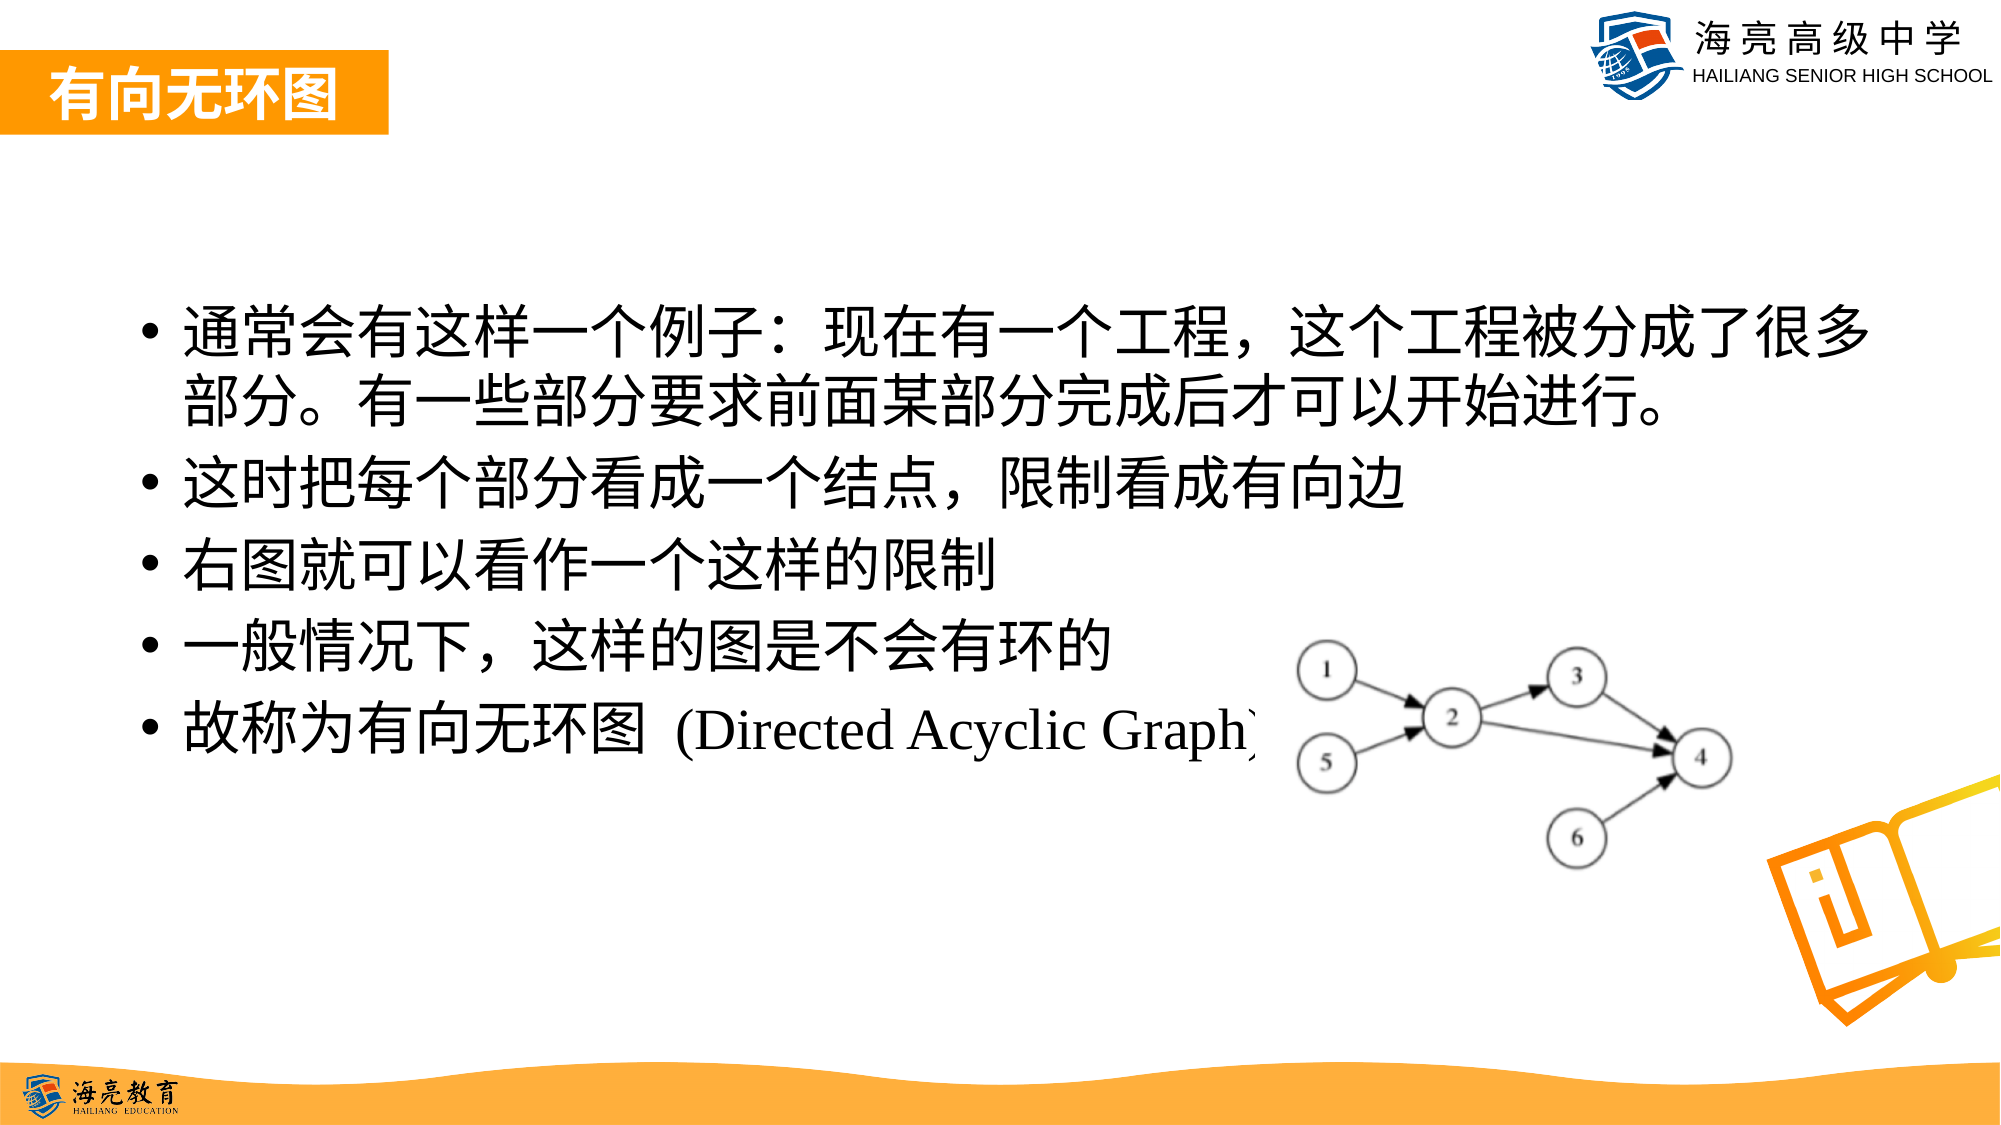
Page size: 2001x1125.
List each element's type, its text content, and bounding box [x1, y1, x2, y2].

text_box 通常会有这样一个例子：现在有一个工程，这个工程被分成了很多部分。有一些部分要求前面某部分完成后才可以开始进行。 这时把每个部分看成一个结点，限制看成有向边 右图就可以看作一个这样的限制 一般情况下，这样的图是不会有环的 故称为有向无环图 (Directed Acyclic Graph) [124, 287, 1925, 1030]
picture [1766, 772, 2000, 1027]
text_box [1590, 7, 2000, 100]
picture [0, 1062, 2000, 1125]
text_box [241, 207, 2000, 772]
picture [1255, 607, 1754, 881]
text_box 有向无环图 [0, 50, 389, 135]
